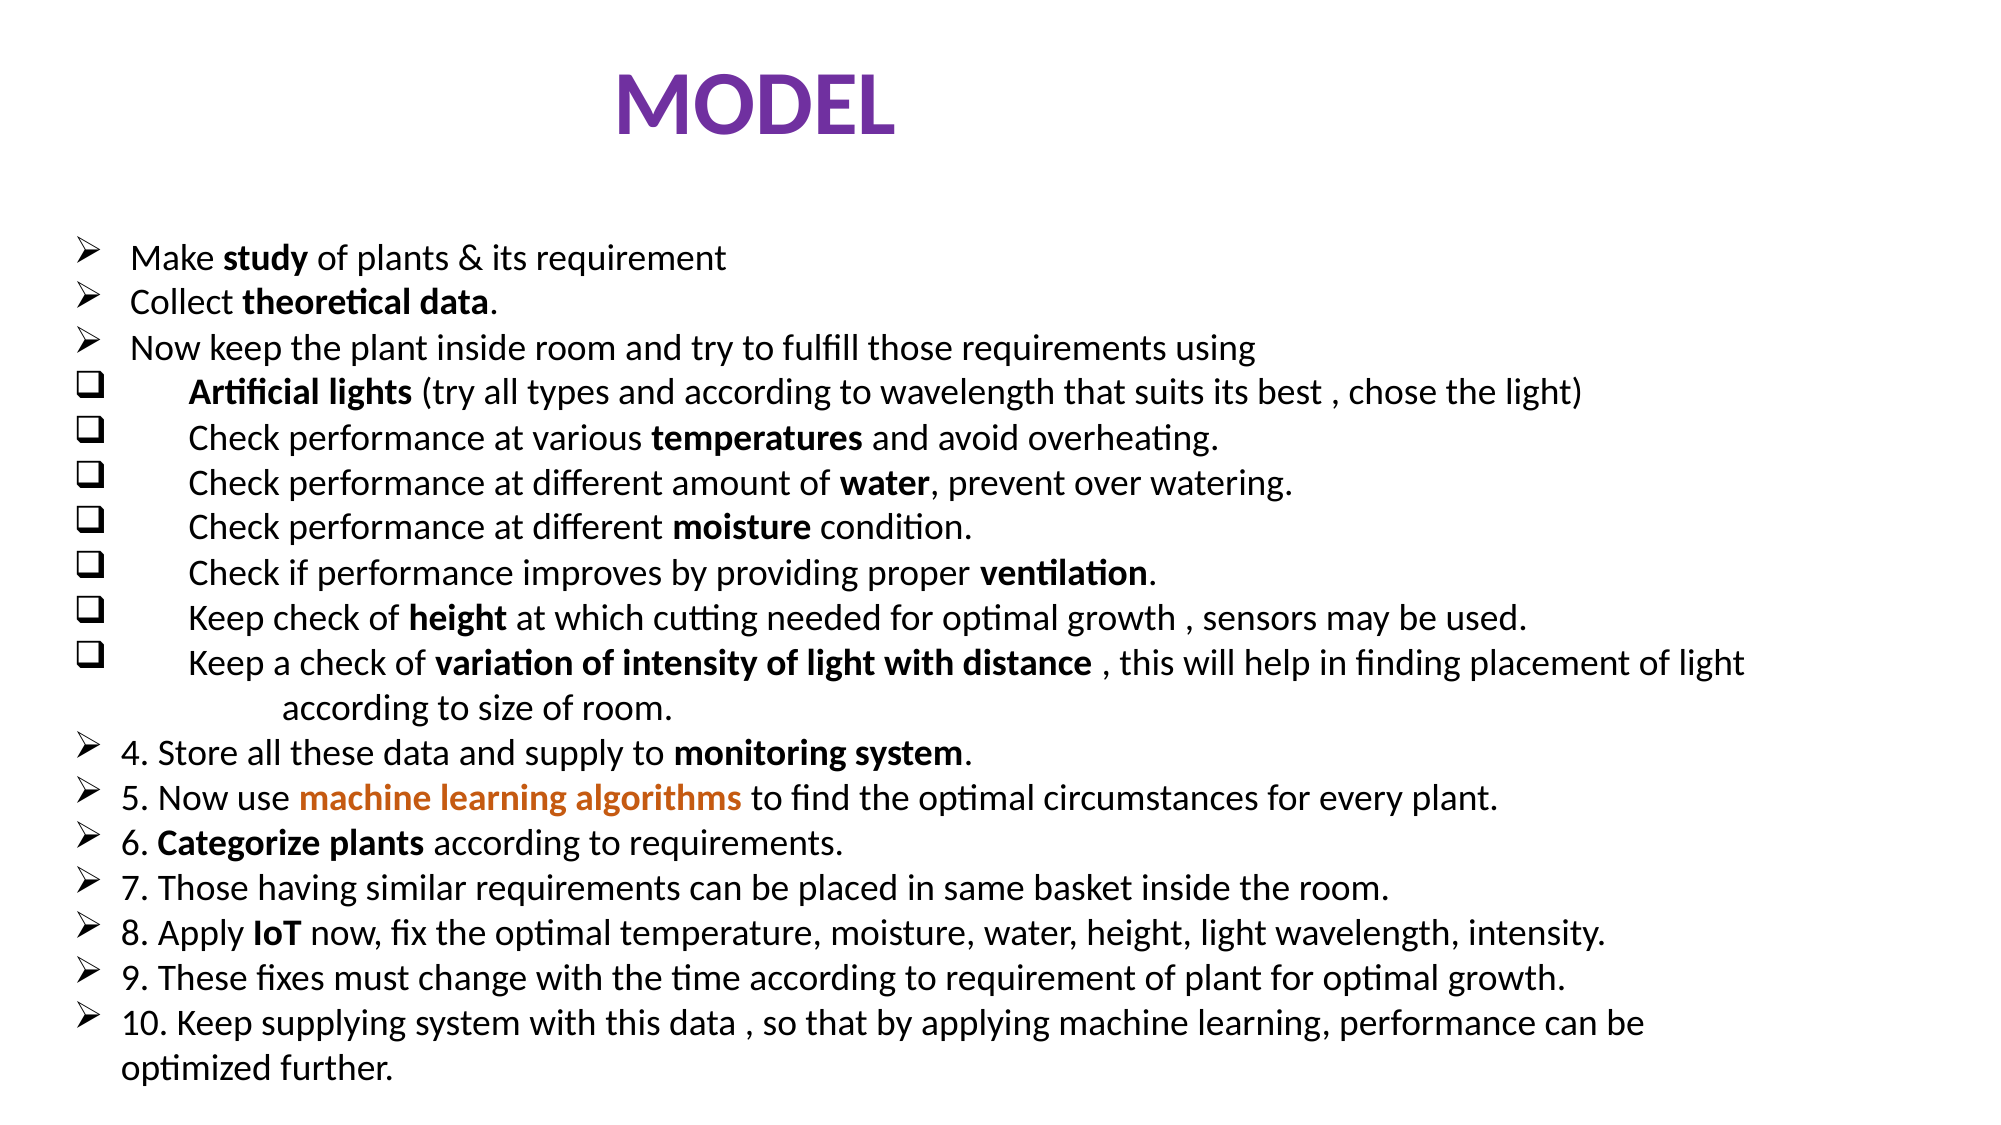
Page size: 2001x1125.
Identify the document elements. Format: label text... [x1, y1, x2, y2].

text_box MODEL Make study of plants & its requirement Collect theoretical data. Now keep the plant inside room and try to fulfill those requirements using Artificial lights (try all types and according to wavelength that suits its best , chose the light) Check performance at various temperatures and avoid overheating. Check performance at different amount of water, prevent over watering. Check performance at different moisture condition. Check if performance improves by providing proper ventilation. Keep check of height at which cutting needed for optimal growth , sensors may be used. Keep a check of variation of intensity of light with distance , this will help in finding placement of light according to size of room. 4. Store all these data and supply to monitoring system. 5. Now use machine learning algorithms to find the optimal circumstances for every plant. 6. Categorize plants according to requirements. 7. Those having similar requirements can be placed in same basket inside the room. 8. Apply IoT now, fix the optimal temperature, moisture, water, height, light wavelength, intensity. 9. These fixes must change with the time according to requirement of plant for optimal growth. 10. Keep supplying system with this data , so that by applying machine learning, performance can be optimized further. [59, 35, 1819, 1095]
